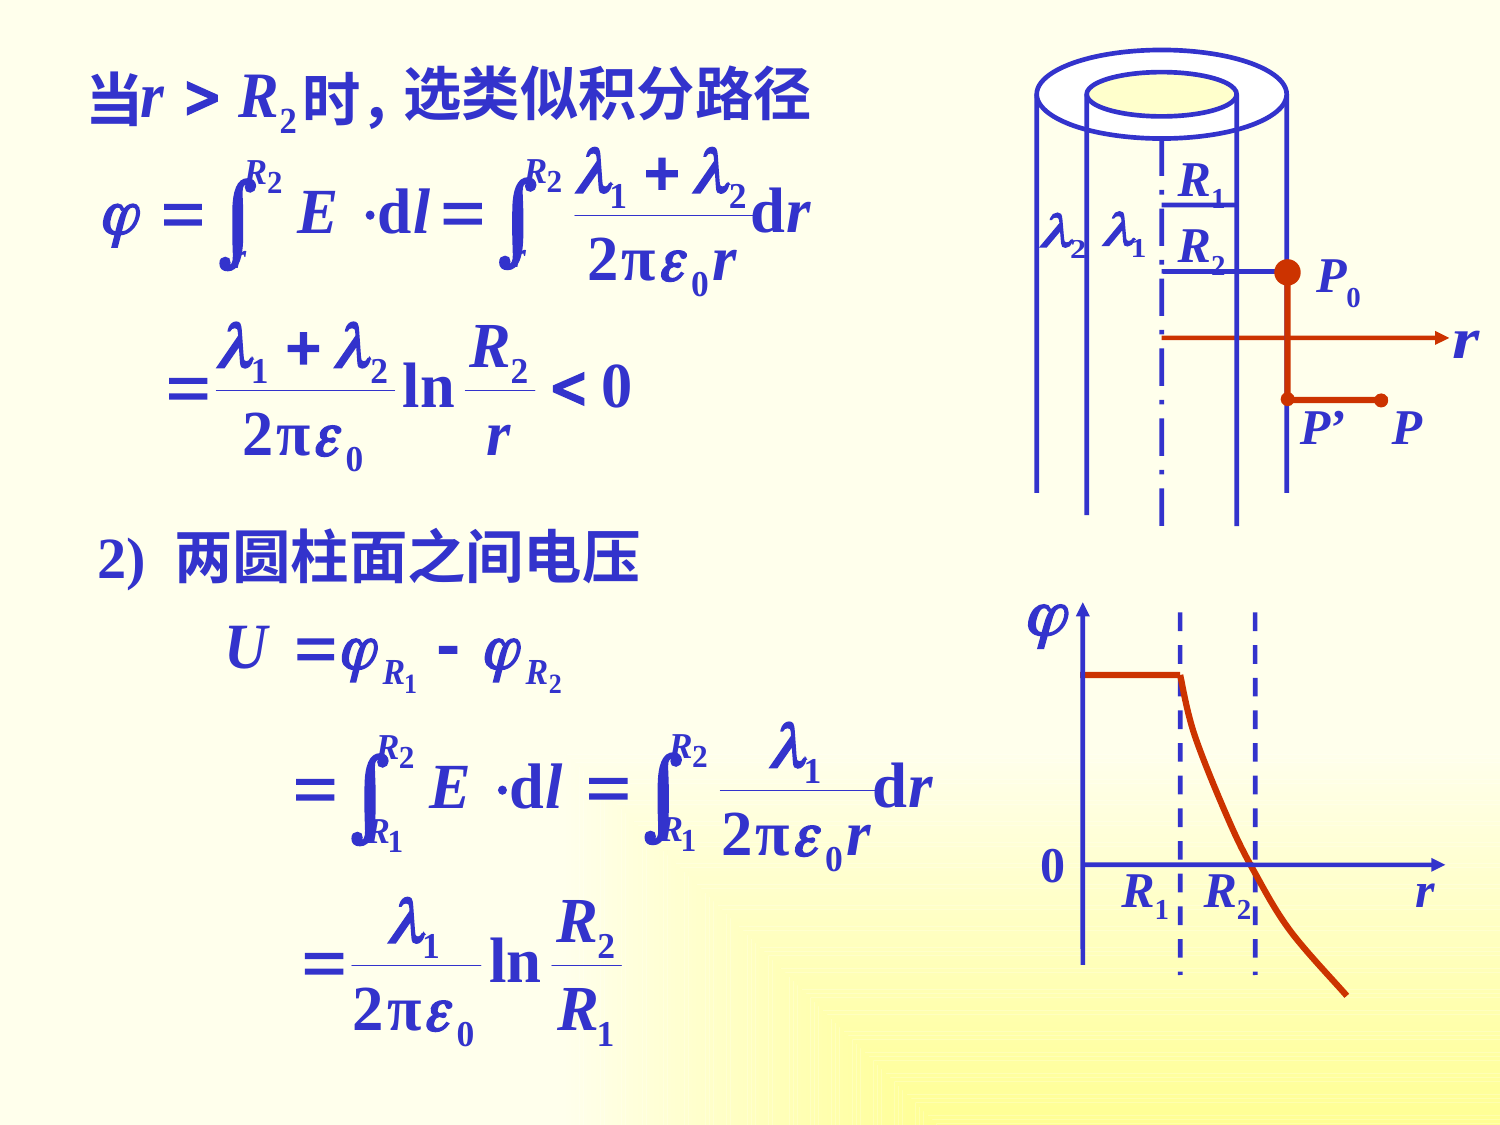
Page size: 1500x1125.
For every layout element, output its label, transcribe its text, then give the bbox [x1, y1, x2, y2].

text_box 选类似积分路径 [388, 50, 827, 135]
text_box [62, 54, 444, 141]
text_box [1024, 599, 1450, 997]
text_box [224, 612, 568, 698]
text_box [286, 724, 574, 857]
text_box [160, 311, 633, 477]
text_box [295, 886, 626, 1052]
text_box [1036, 49, 1488, 536]
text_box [434, 136, 818, 302]
text_box 2) 两圆柱面之间电压 [82, 512, 655, 598]
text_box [579, 711, 941, 877]
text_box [100, 149, 429, 274]
